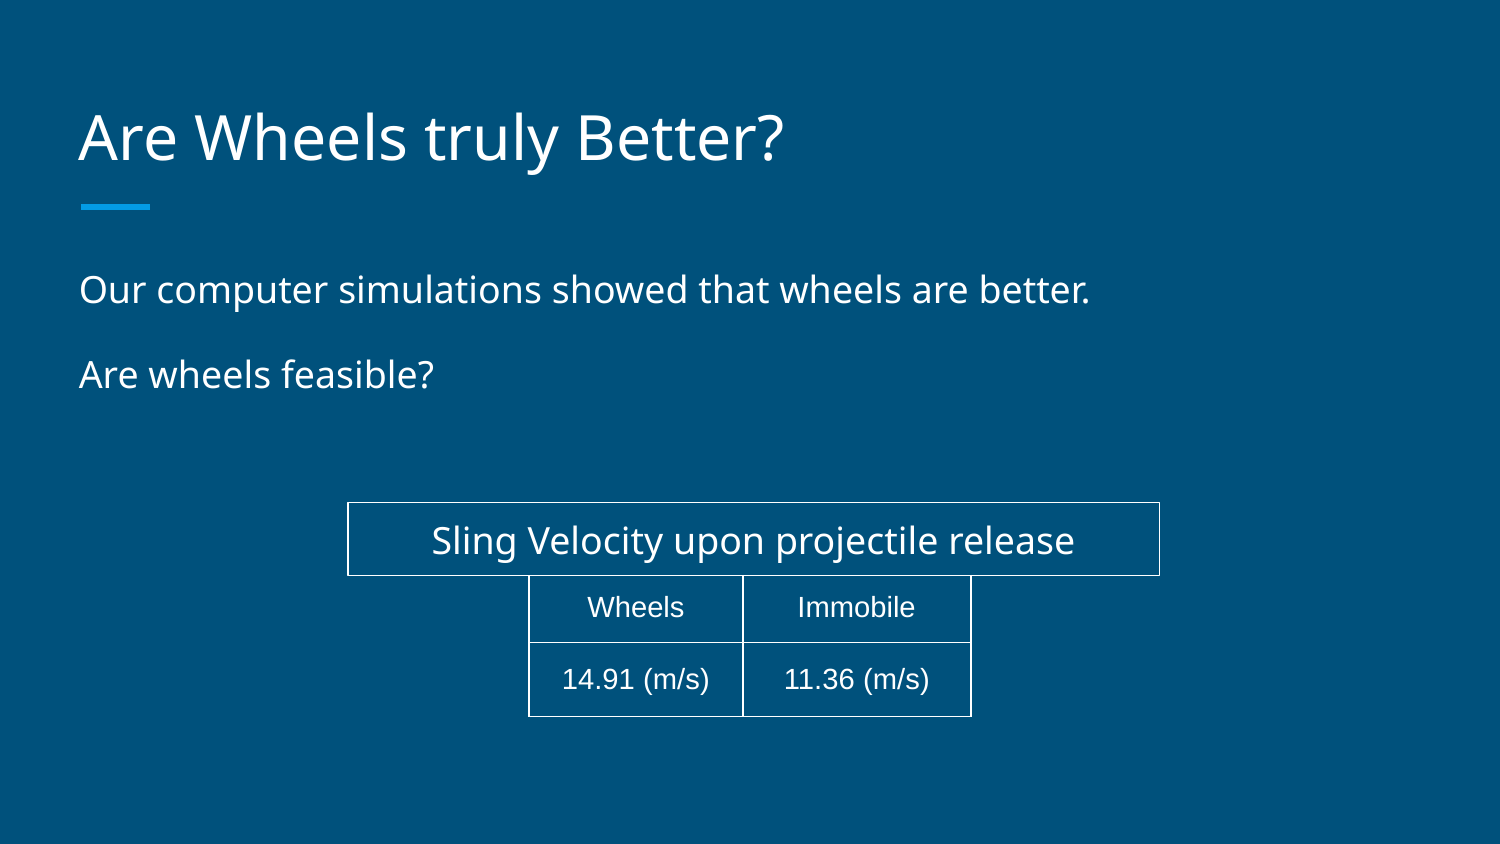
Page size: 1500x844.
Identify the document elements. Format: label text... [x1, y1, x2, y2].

text_box Sling Velocity upon projectile release [348, 502, 1160, 576]
table_cell 14.91 (m/s) [530, 643, 742, 716]
table_cell 11.36 (m/s) [744, 643, 970, 716]
title Are Wheels truly Better? [63, 75, 875, 188]
table_header Immobile [744, 576, 970, 642]
list Our computer simulations showed that wheels are better. Are wheels feasible? [63, 244, 1437, 750]
table_header Wheels [530, 576, 742, 642]
